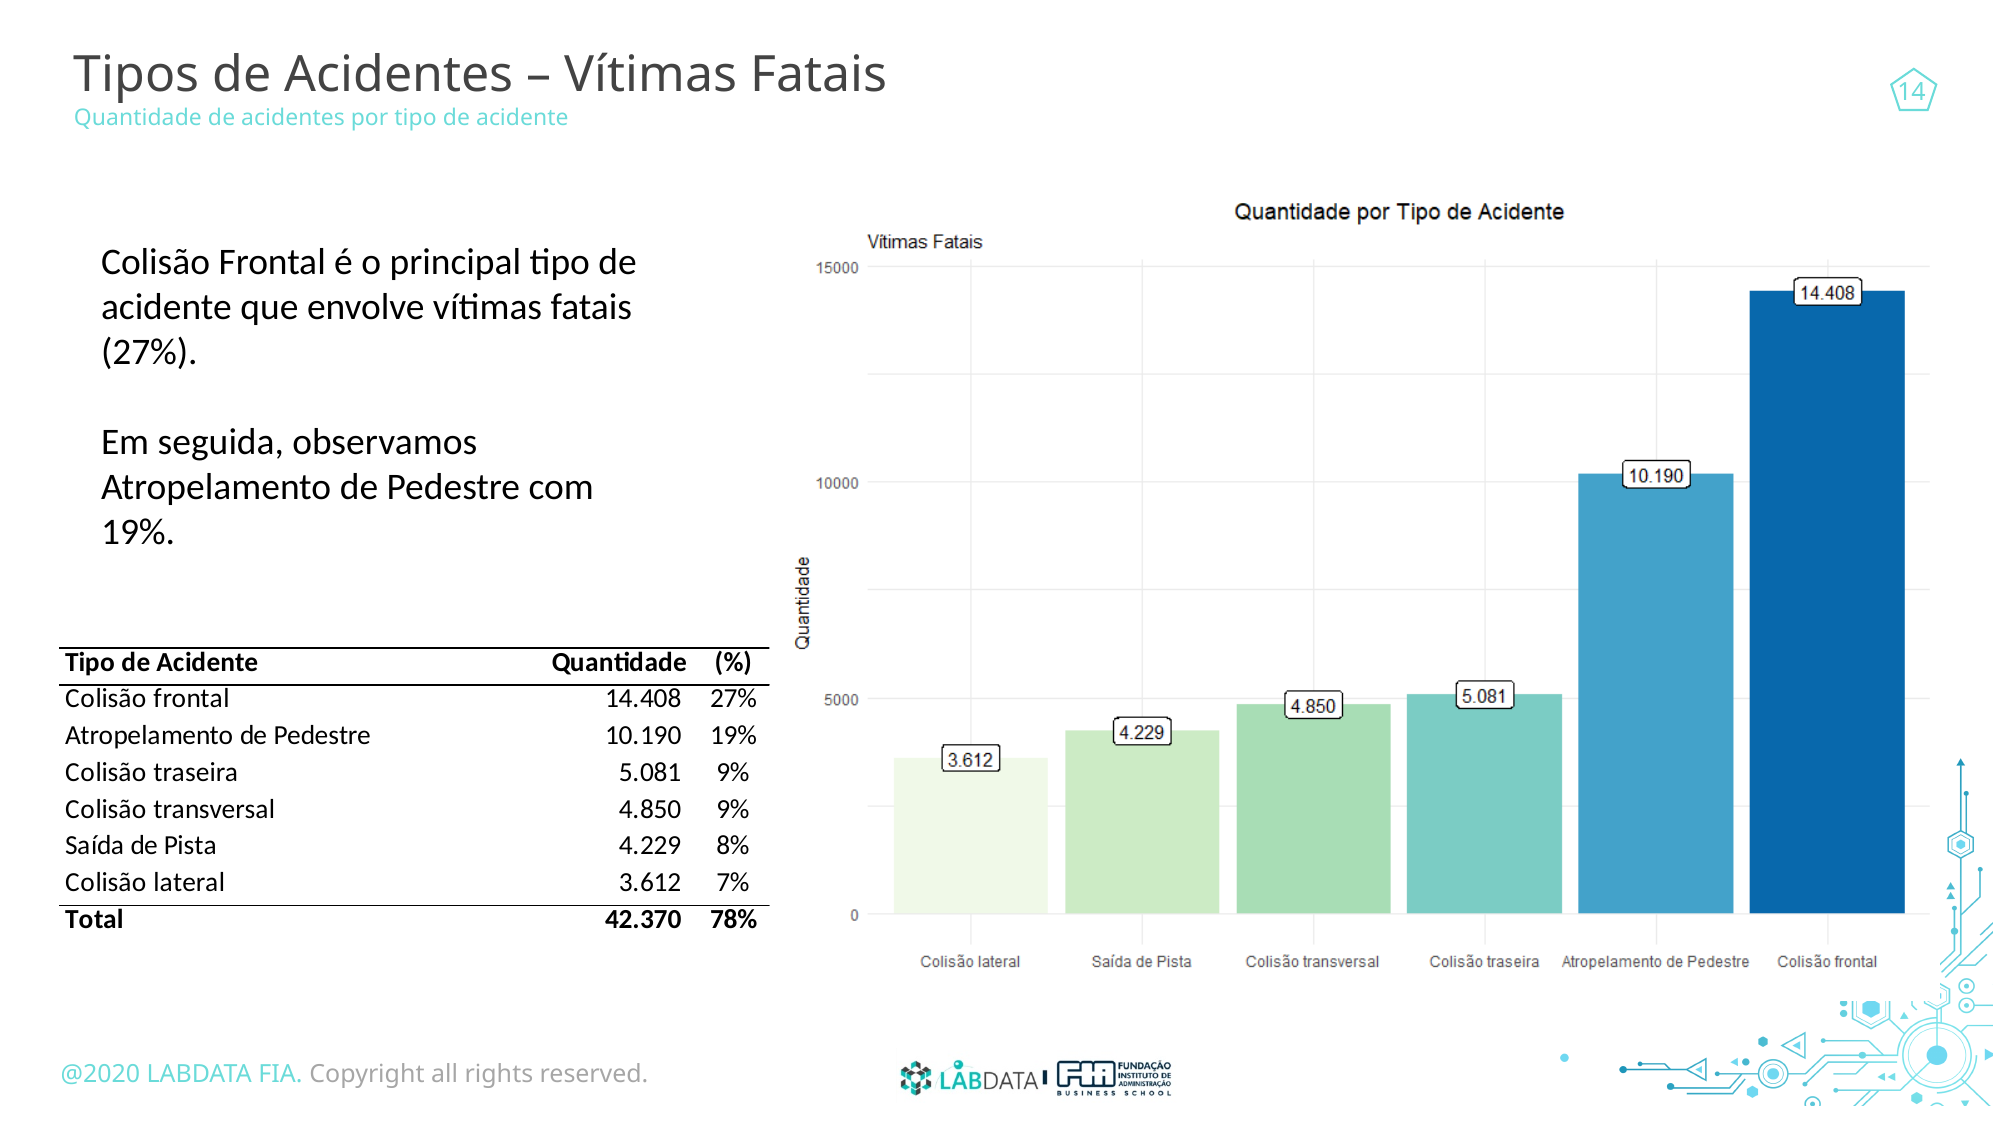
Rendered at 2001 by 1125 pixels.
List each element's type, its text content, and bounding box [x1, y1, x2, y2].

text_box Tipos de Acidentes – Vítimas Fatais Quantidade de acidentes por tipo de acidente [58, 27, 1146, 145]
text_box [1890, 67, 1938, 112]
picture [784, 192, 1993, 1106]
text_box Colisão Frontal é o principal tipo de acidente que envolve vítimas fatais (27%). Em seguida, observamos Atropelamento de Pedestre com 19%. [86, 229, 680, 559]
picture [58, 647, 771, 943]
slide_number @2020 LABDATA FIA. Copyright all rights reserved. [45, 1042, 721, 1103]
picture [896, 1048, 1177, 1103]
text_box 14 [1873, 62, 1941, 123]
